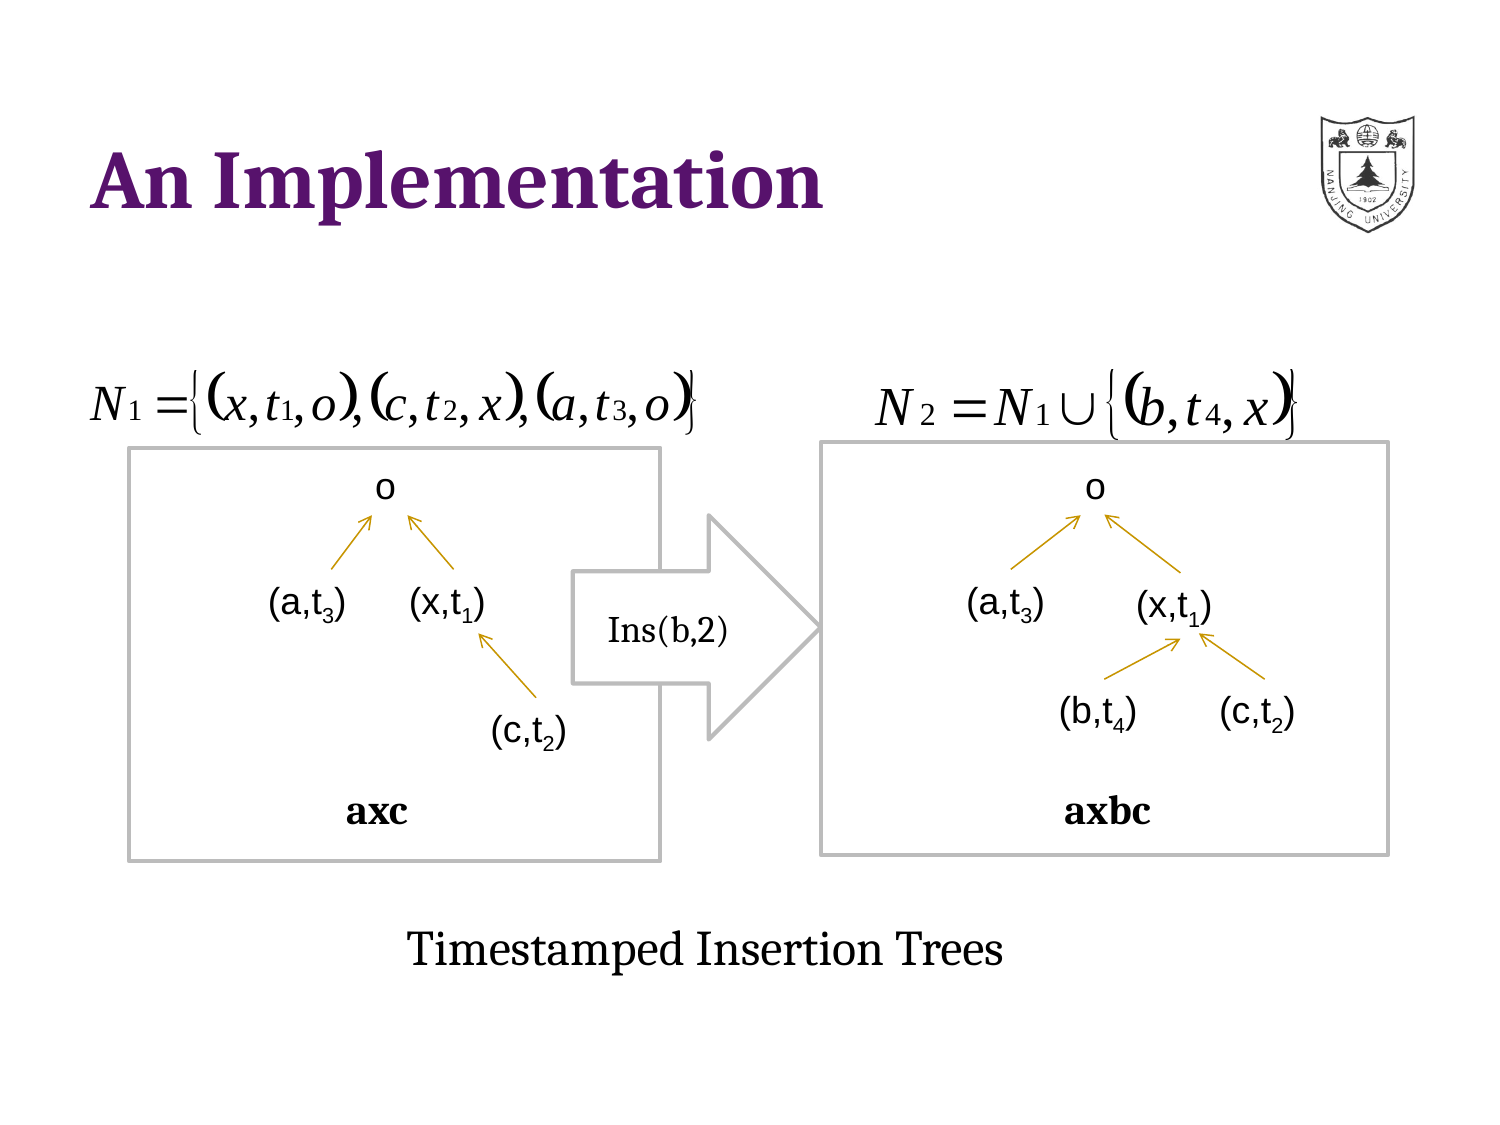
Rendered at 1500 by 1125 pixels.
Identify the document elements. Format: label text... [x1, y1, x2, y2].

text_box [864, 369, 1313, 449]
list [74, 281, 1426, 1056]
text_box [819, 440, 1390, 857]
text_box axbc [1049, 775, 1199, 841]
text_box [127, 450, 662, 863]
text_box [79, 369, 710, 442]
text_box (x,t1) [394, 569, 514, 636]
text_box (a,t3) [253, 569, 372, 636]
text_box (c,t2) [1204, 679, 1325, 745]
text_box (c,t2) [475, 697, 597, 764]
title An Implementation [74, 19, 1313, 233]
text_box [1010, 514, 1081, 570]
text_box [478, 632, 537, 698]
text_box (b,t4) [1043, 679, 1165, 745]
text_box Ins(b,2) [570, 513, 819, 742]
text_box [407, 514, 454, 570]
text_box o [1070, 456, 1139, 515]
text_box Timestamped Insertion Trees [391, 908, 1165, 983]
text_box axc [331, 775, 481, 841]
text_box (a,t3) [951, 569, 1071, 636]
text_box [1104, 514, 1181, 574]
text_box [331, 514, 373, 570]
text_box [1104, 632, 1181, 680]
text_box (x,t1) [1121, 572, 1240, 639]
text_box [1198, 632, 1266, 680]
text_box o [360, 454, 429, 515]
